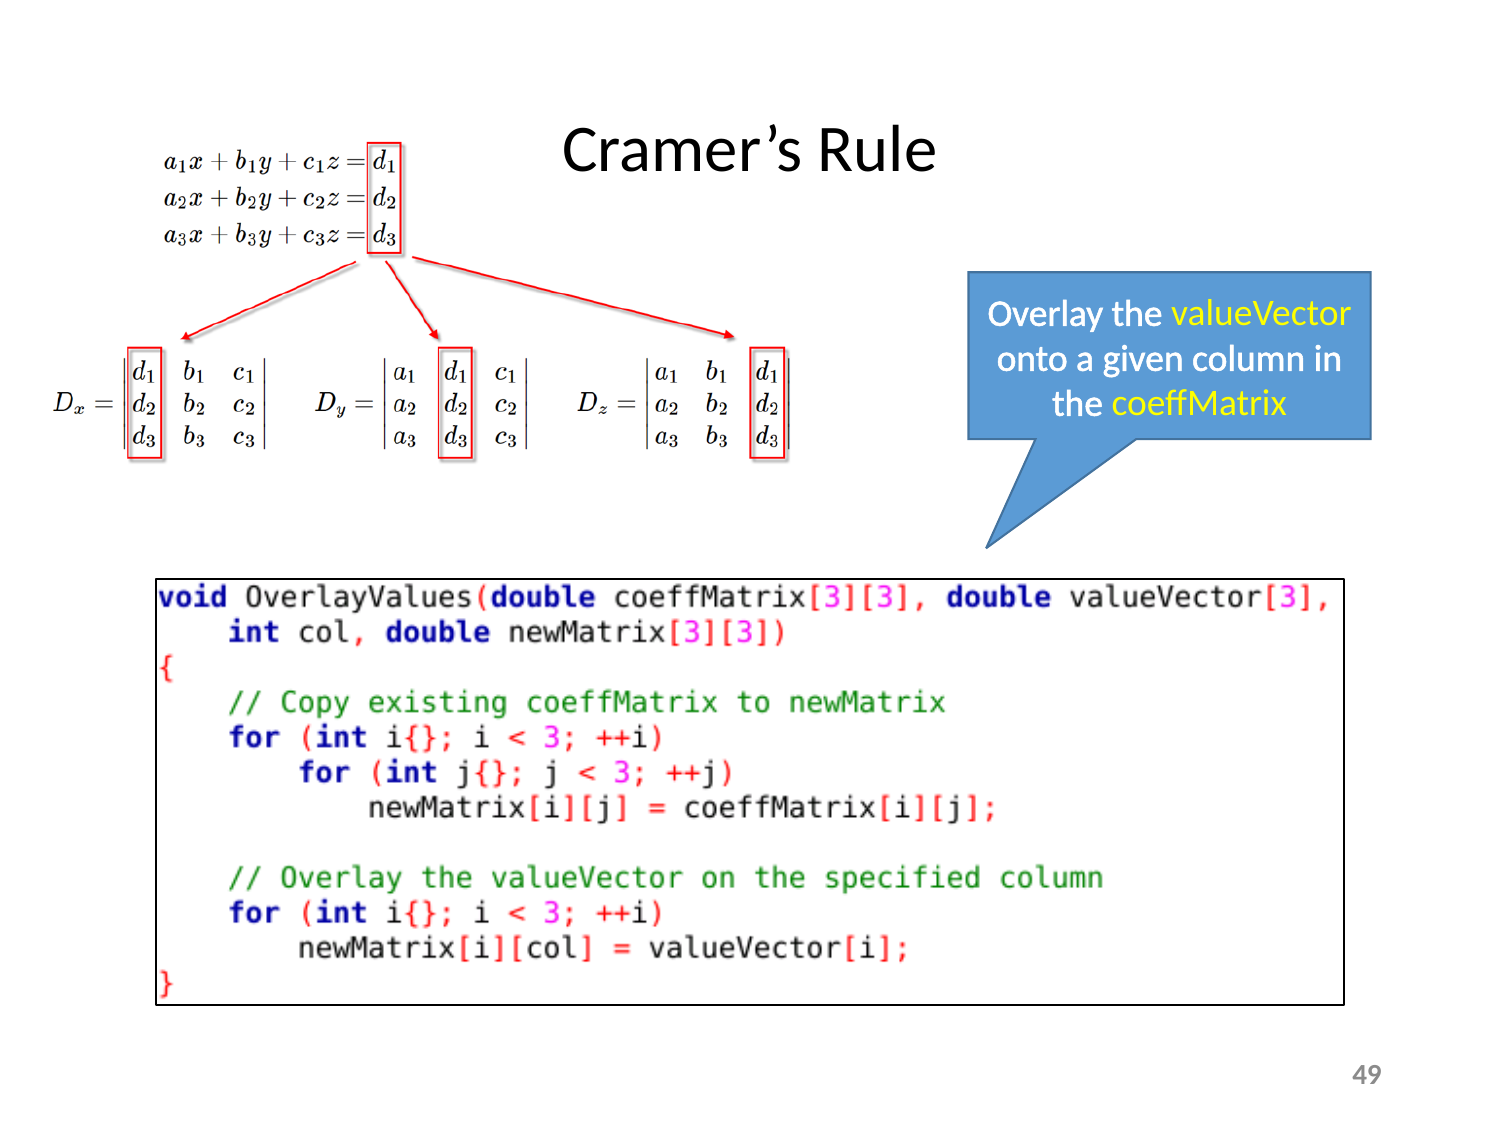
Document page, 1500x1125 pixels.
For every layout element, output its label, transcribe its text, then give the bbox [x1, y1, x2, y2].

picture [156, 580, 1344, 1005]
text_box Overlay the valueVector onto a given column in the coeffMatrix [967, 271, 1372, 550]
slide_number 49 [1059, 1042, 1397, 1103]
title Cramer’s Rule [103, 59, 1397, 241]
picture [43, 117, 805, 471]
